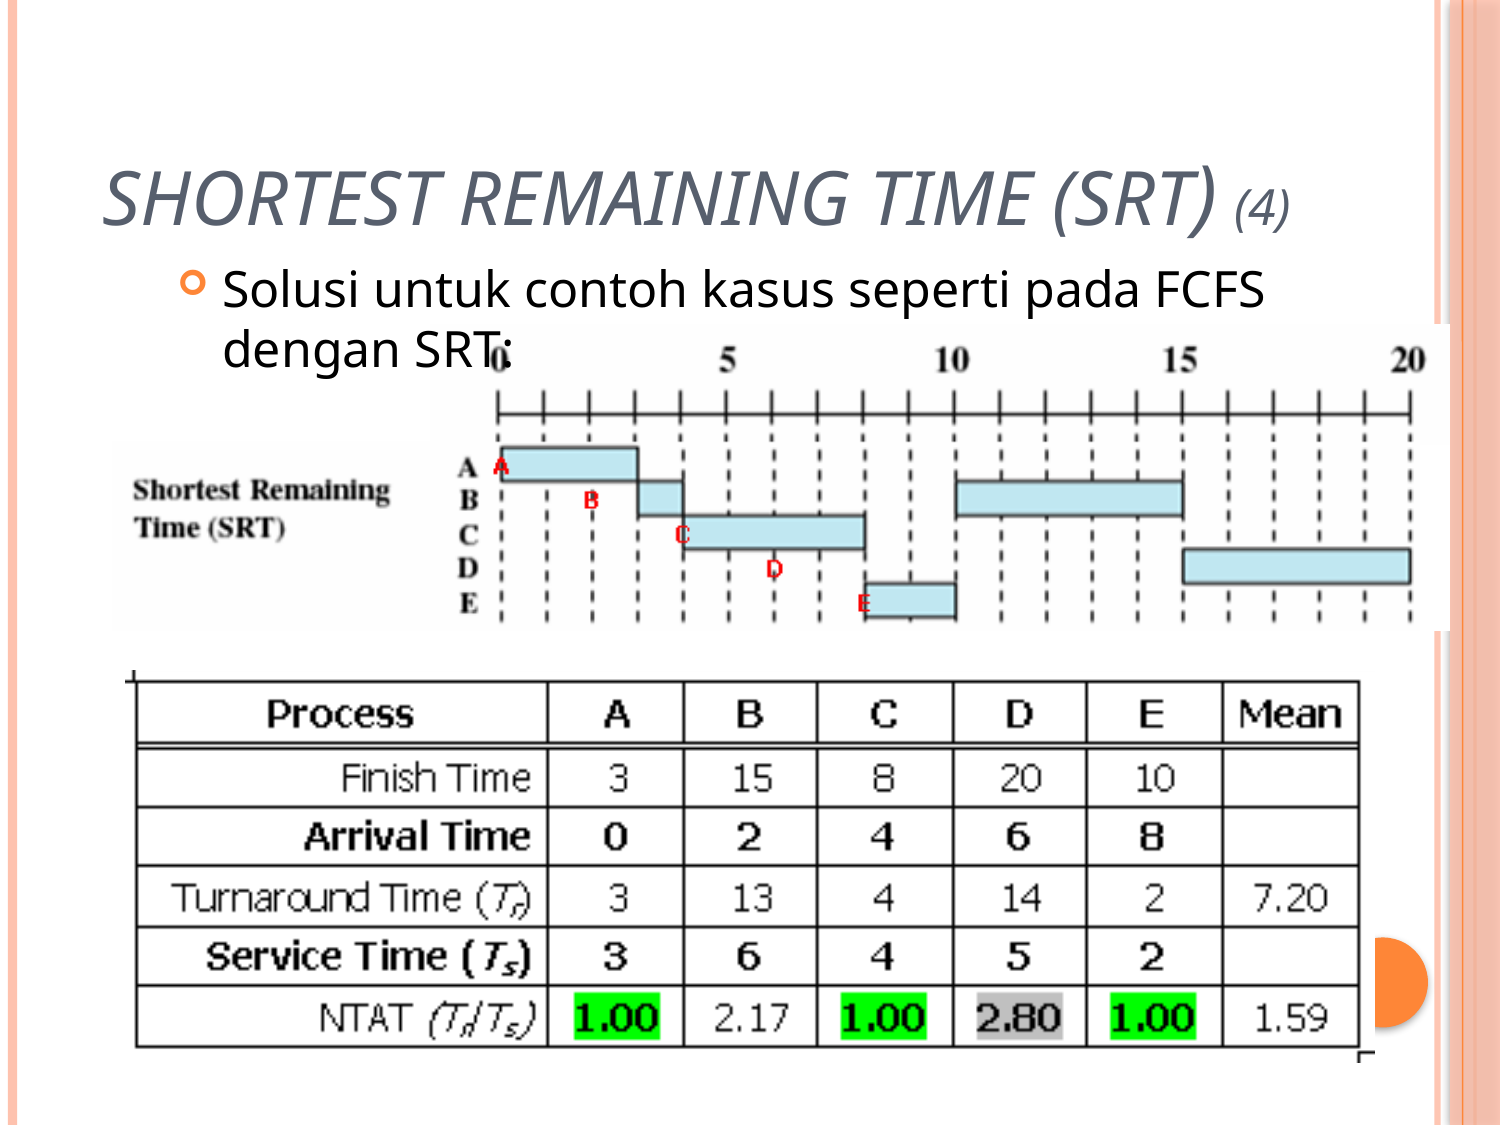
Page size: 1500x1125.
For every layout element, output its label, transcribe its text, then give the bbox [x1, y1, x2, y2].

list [124, 670, 1376, 1063]
list Solusi untuk contoh kasus seperti pada FCFS dengan SRT: [162, 249, 1438, 321]
list Solusi untuk contoh kasus seperti pada FCFS dengan SRT: [162, 640, 1438, 1075]
title Shortest Remaining Time (SRT) (4) [87, 62, 1425, 250]
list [111, 324, 1451, 632]
